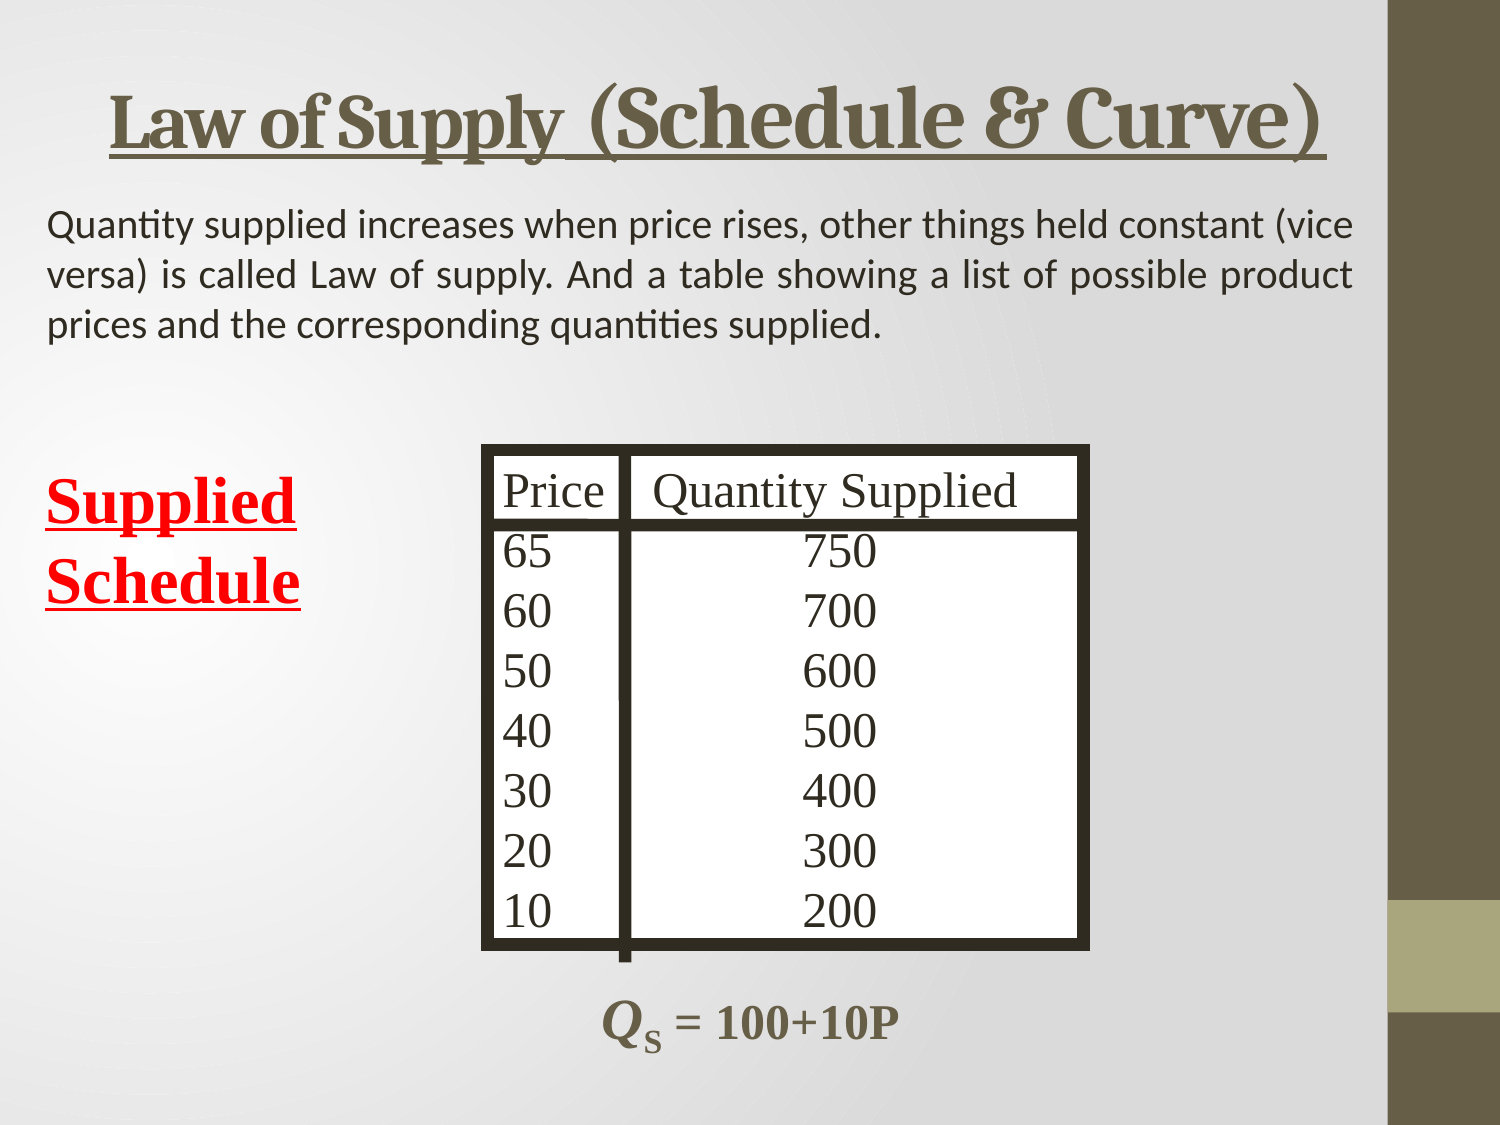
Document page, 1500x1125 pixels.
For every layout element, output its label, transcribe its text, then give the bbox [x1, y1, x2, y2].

text_box Price Quantity Supplied 65 750 60 700 50 600 40 500 30 400 20 300 10 200 [487, 449, 1084, 525]
text_box Supplied Schedule [30, 449, 350, 625]
text_box Price Quantity Supplied 65 750 60 700 50 600 40 500 30 400 20 300 10 200 [487, 526, 1084, 945]
text_box Quantity supplied increases when price rises, other things held constant (vice versa) is called Law of supply. And a table showing a list of possible product prices and the corresponding quantities supplied. [31, 189, 1370, 355]
title Law of Supply (Schedule & Curve) [93, 37, 1369, 188]
text_box QS = 100+10P [586, 973, 915, 1068]
